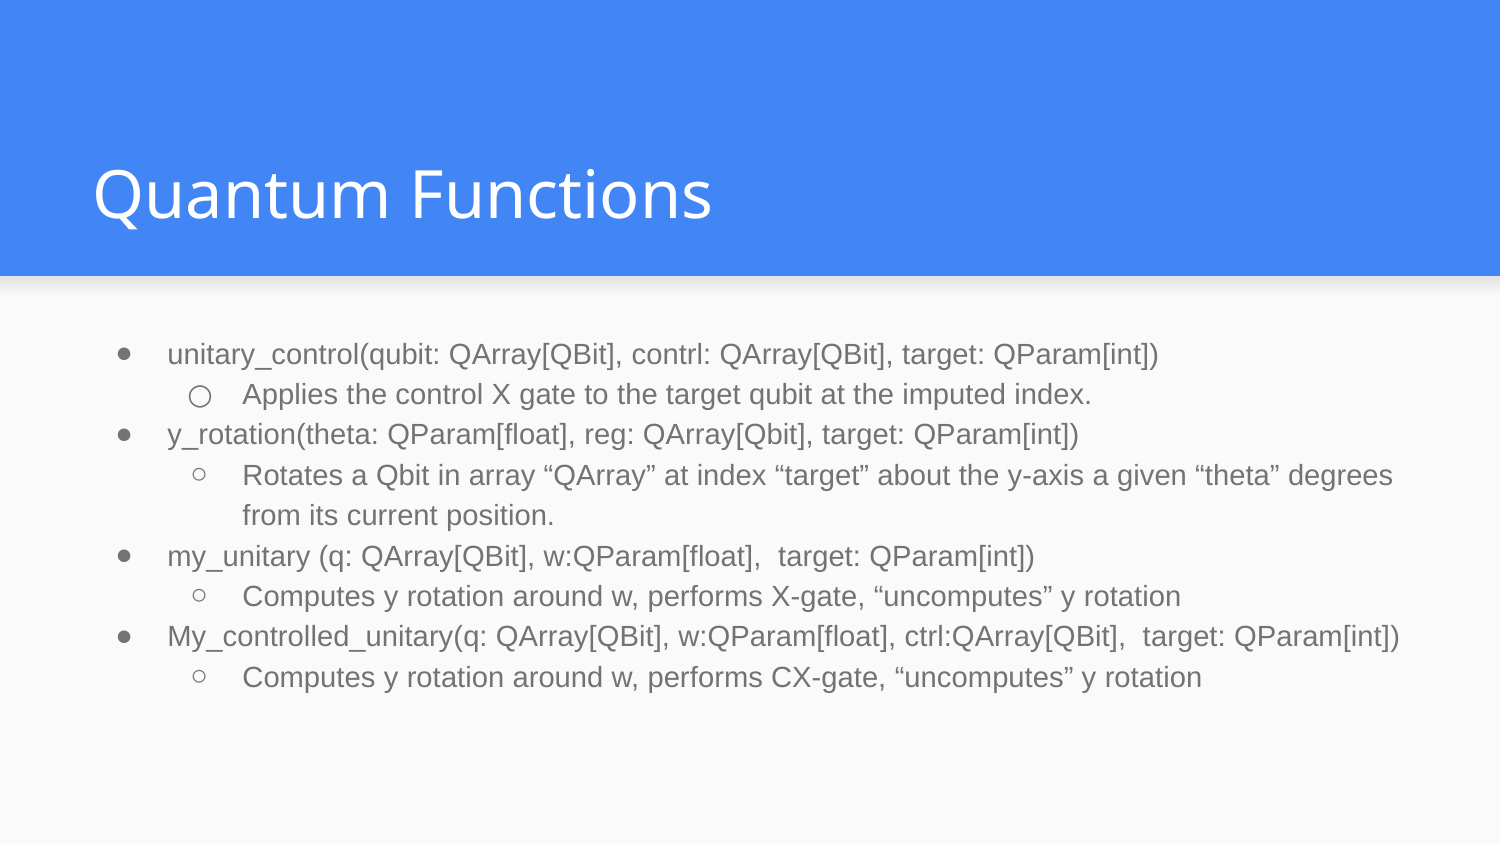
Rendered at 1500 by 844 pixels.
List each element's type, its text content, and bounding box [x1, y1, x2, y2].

list unitary_control(qubit: QArray[QBit], contrl: QArray[QBit], target: QParam[int]) Applies the control X gate to the target qubit at the imputed index. y_rotation(theta: QParam[float], reg: QArray[Qbit], target: QParam[int]) Rotates a Qbit in array “QArray” at index “target” about the y-axis a given “theta” degrees from its current position. my_unitary (q: QArray[QBit], w:QParam[float], target: QParam[int]) Computes y rotation around w, performs X-gate, “uncomputes” y rotation My_controlled_unitary(q: QArray[QBit], w:QParam[float], ctrl:QArray[QBit], target: QParam[int]) Computes y rotation around w, performs CX-gate, “uncomputes” y rotation [77, 314, 1427, 760]
title Quantum Functions [77, 121, 1427, 248]
